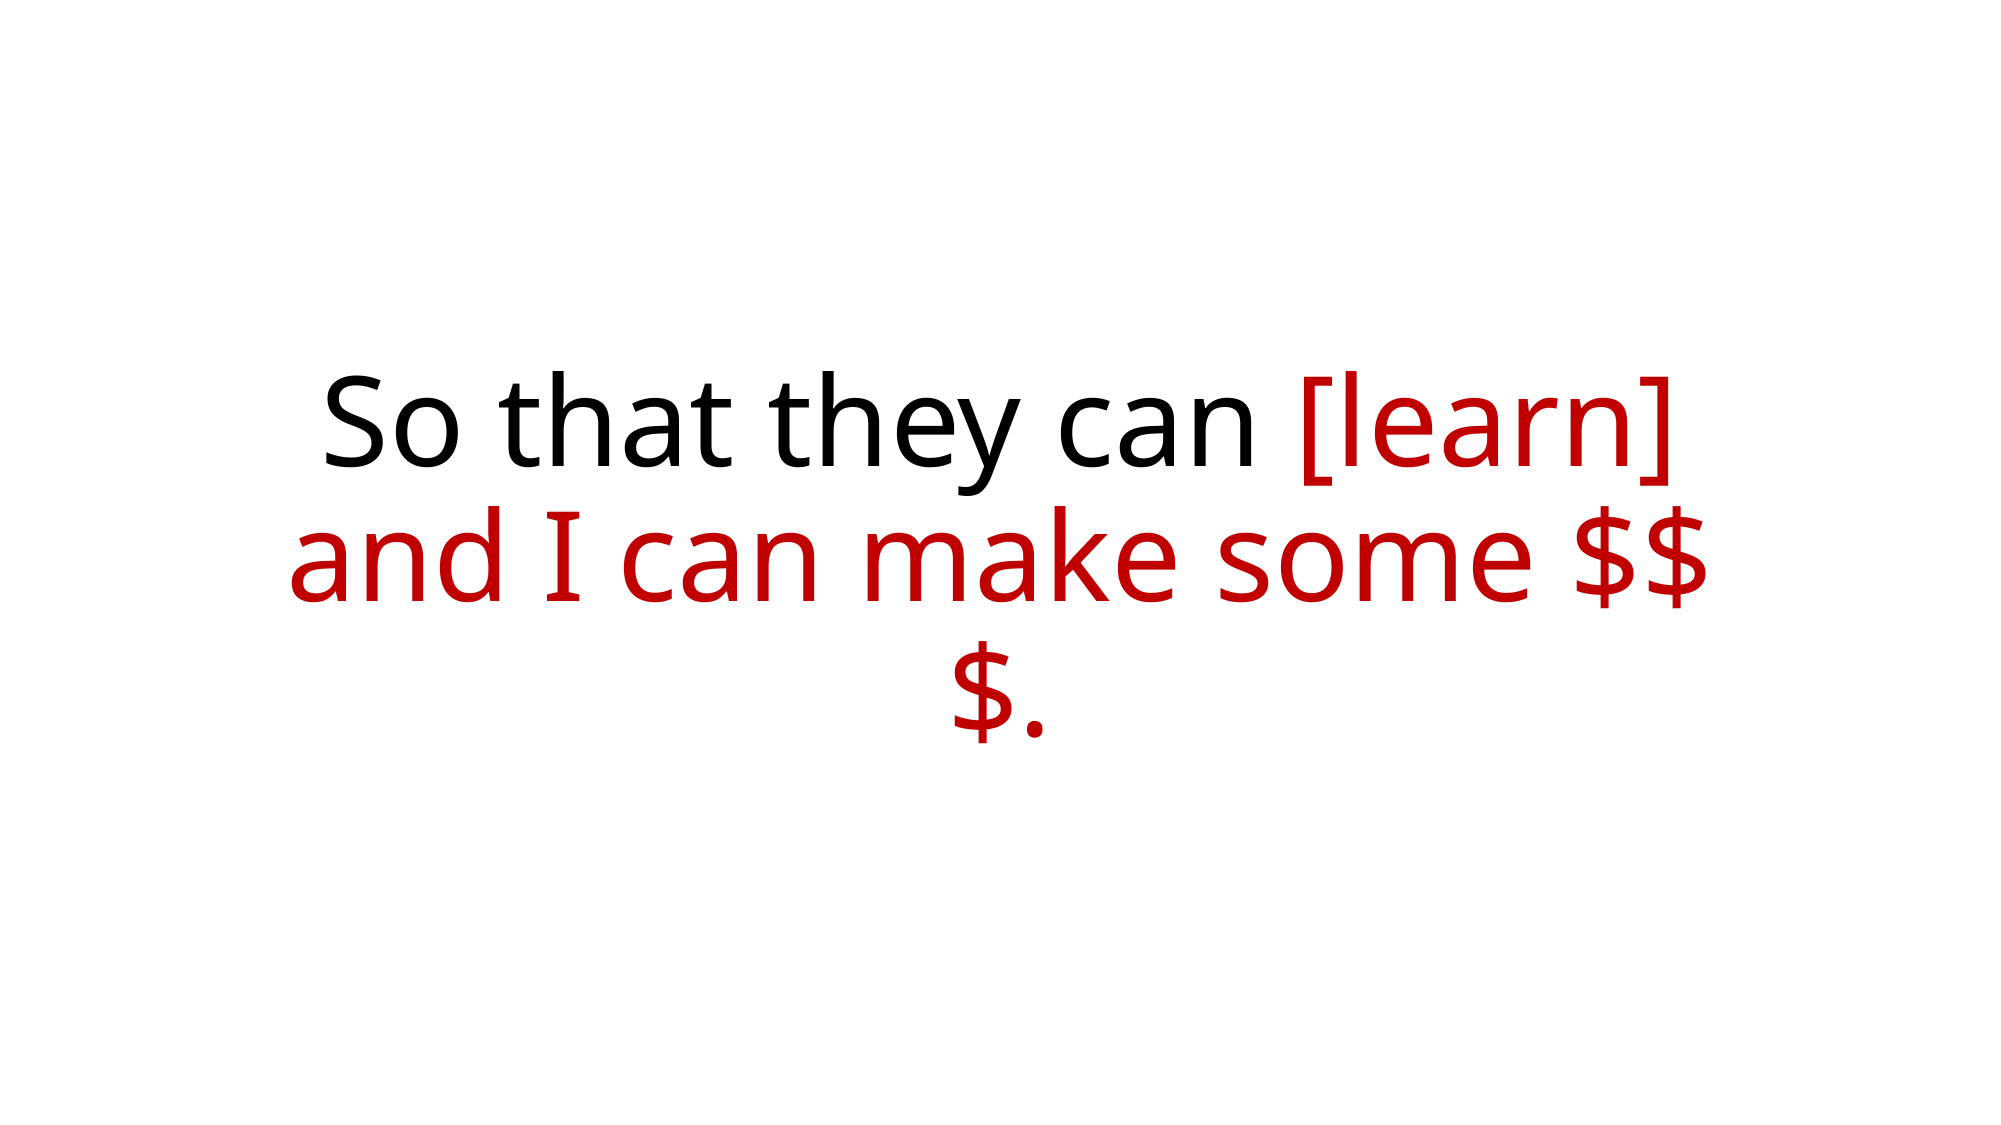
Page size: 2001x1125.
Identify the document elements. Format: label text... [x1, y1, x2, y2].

title So that they can [learn] and I can make some $$$. [249, 184, 1750, 939]
